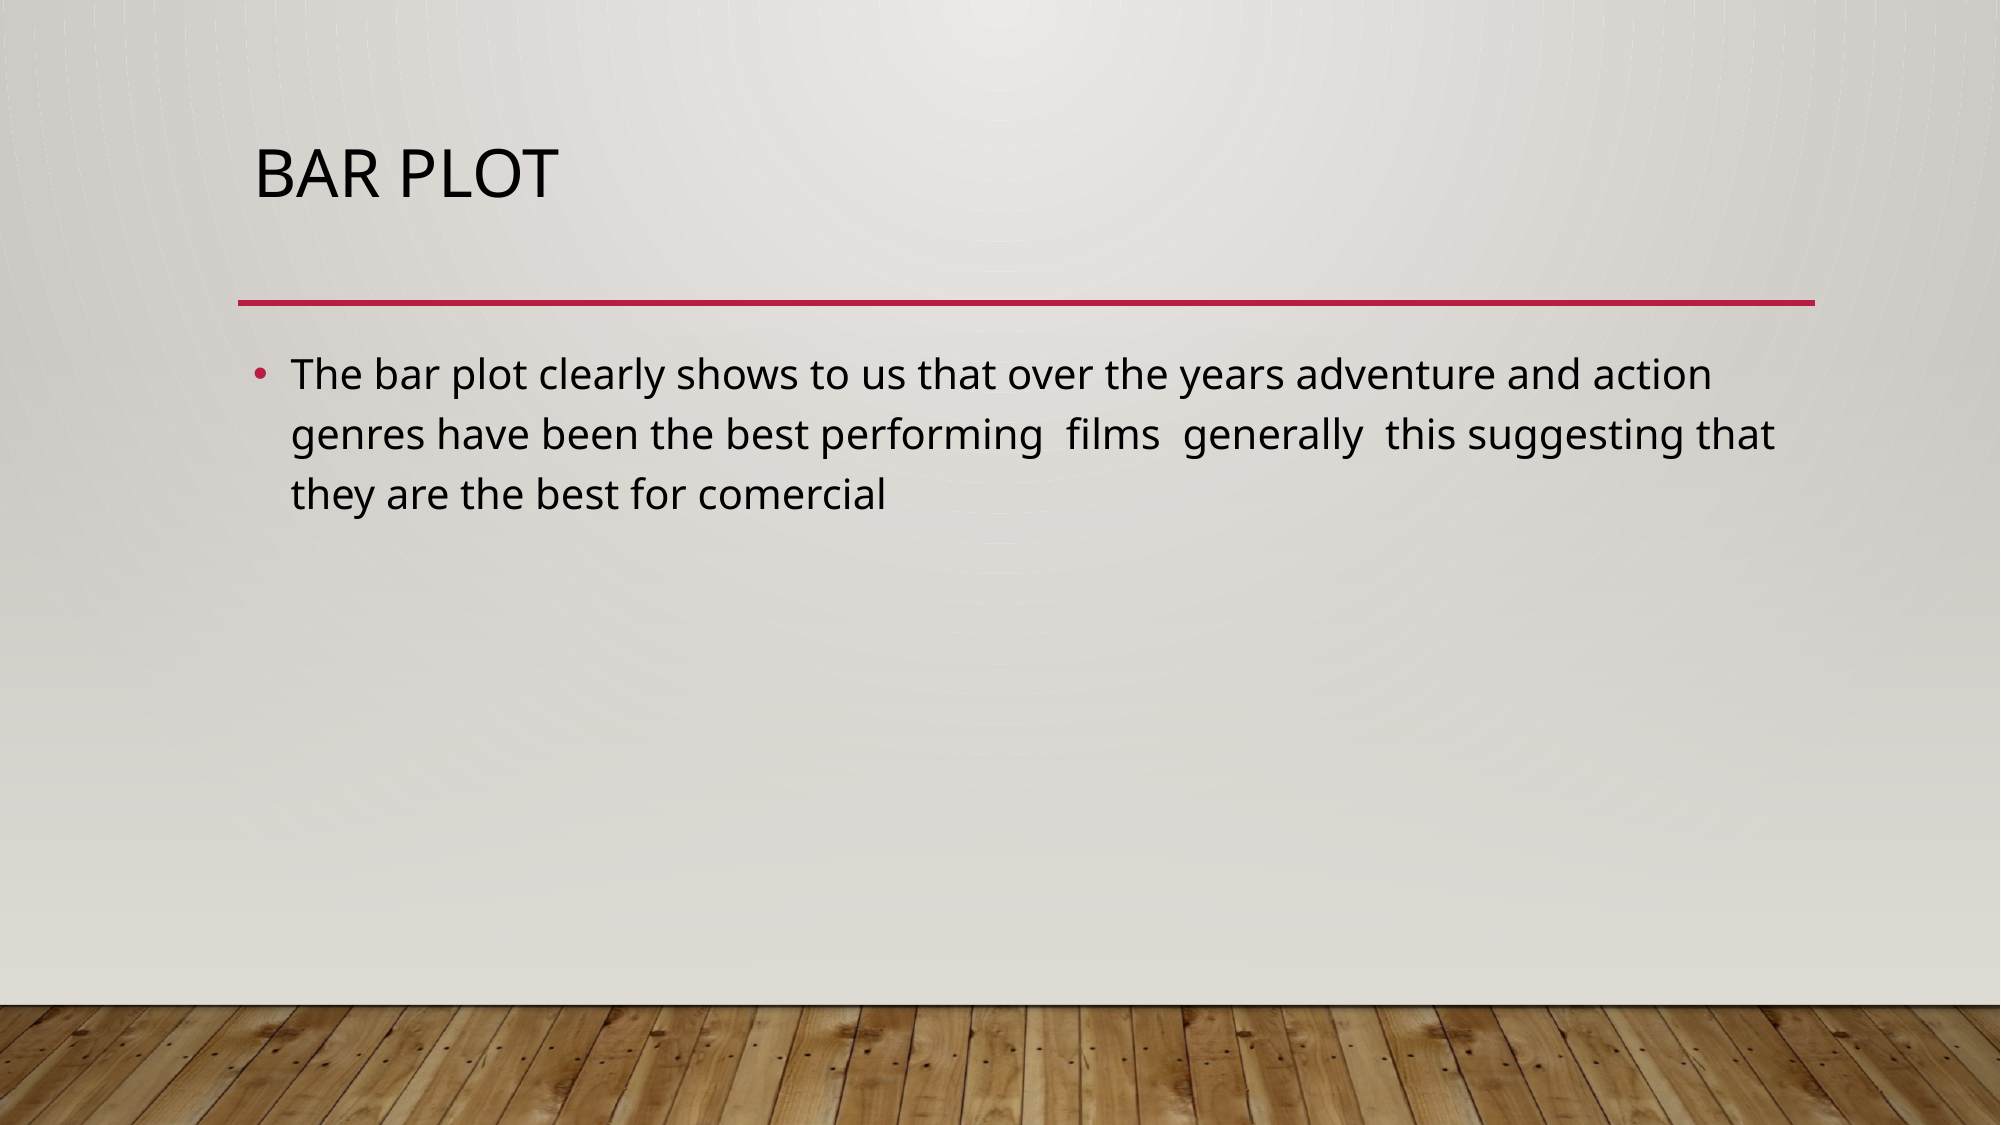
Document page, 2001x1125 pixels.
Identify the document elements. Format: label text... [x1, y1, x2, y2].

list The bar plot clearly shows to us that over the years adventure and action genres have been the best performing films generally this suggesting that they are the best for comercial [238, 330, 1814, 897]
title Bar plot [238, 131, 1814, 305]
picture [0, 1005, 2000, 1125]
